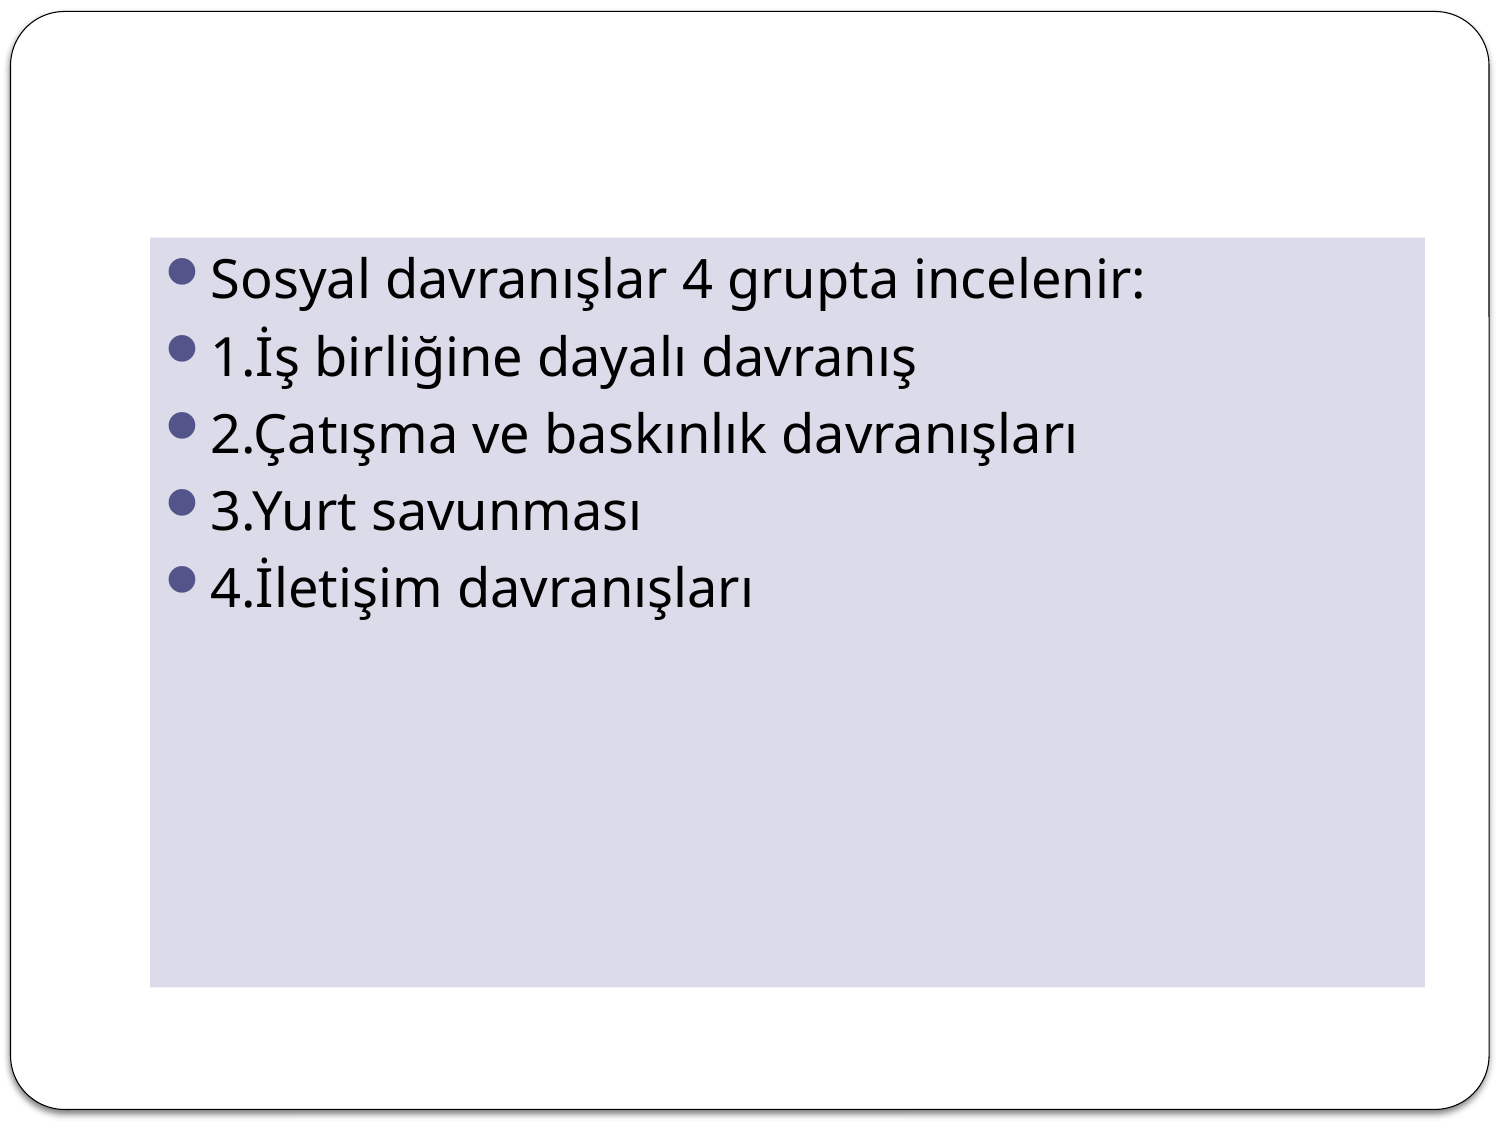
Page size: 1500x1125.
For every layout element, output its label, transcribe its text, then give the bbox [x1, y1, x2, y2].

list Sosyal davranışlar 4 grupta incelenir: 1.İş birliğine dayalı davranış 2.Çatışma ve baskınlık davranışları 3.Yurt savunması 4.İletişim davranışları [150, 237, 1425, 988]
